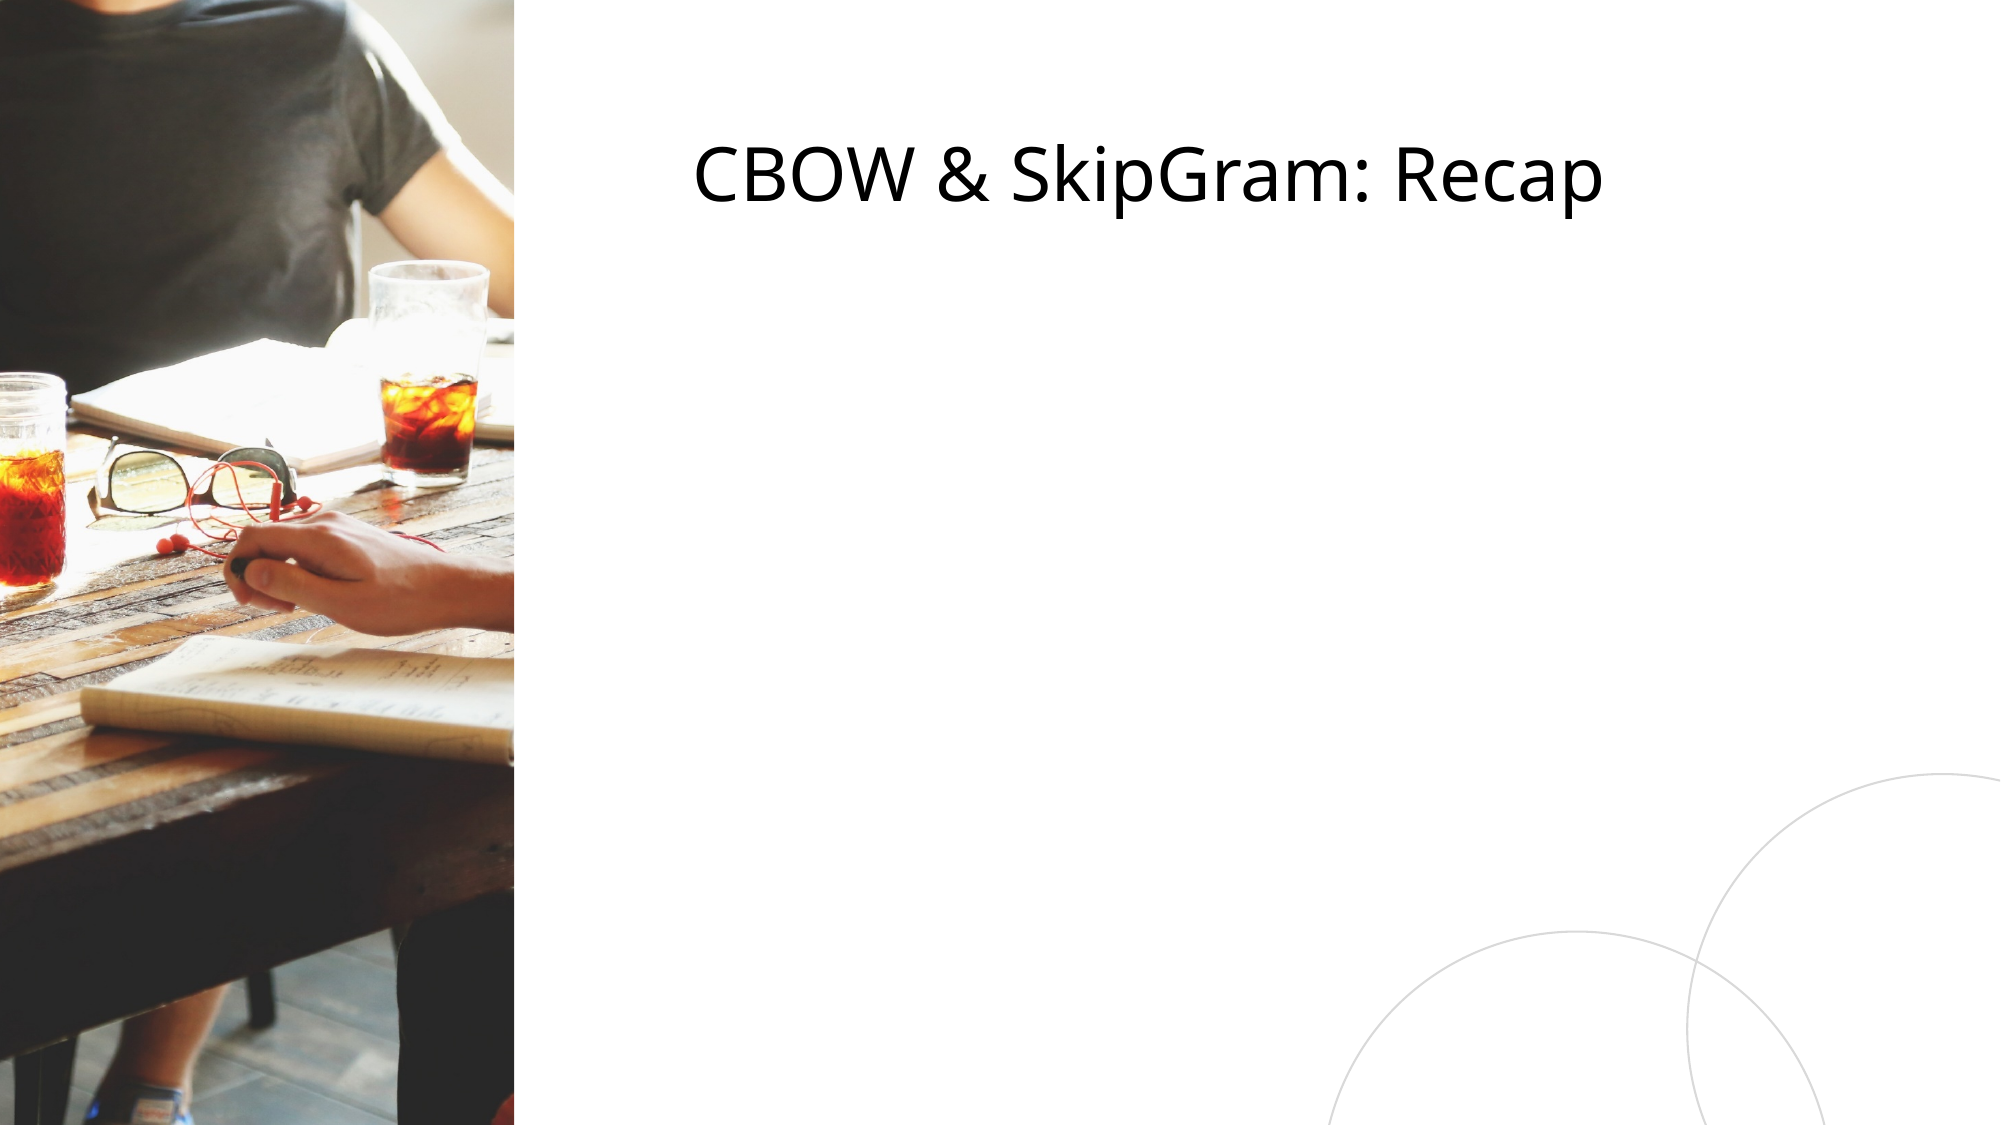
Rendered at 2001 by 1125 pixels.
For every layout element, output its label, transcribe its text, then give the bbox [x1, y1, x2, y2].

text_box CBOW & SkipGram: Recap [677, 119, 1622, 224]
picture [0, 0, 515, 1125]
